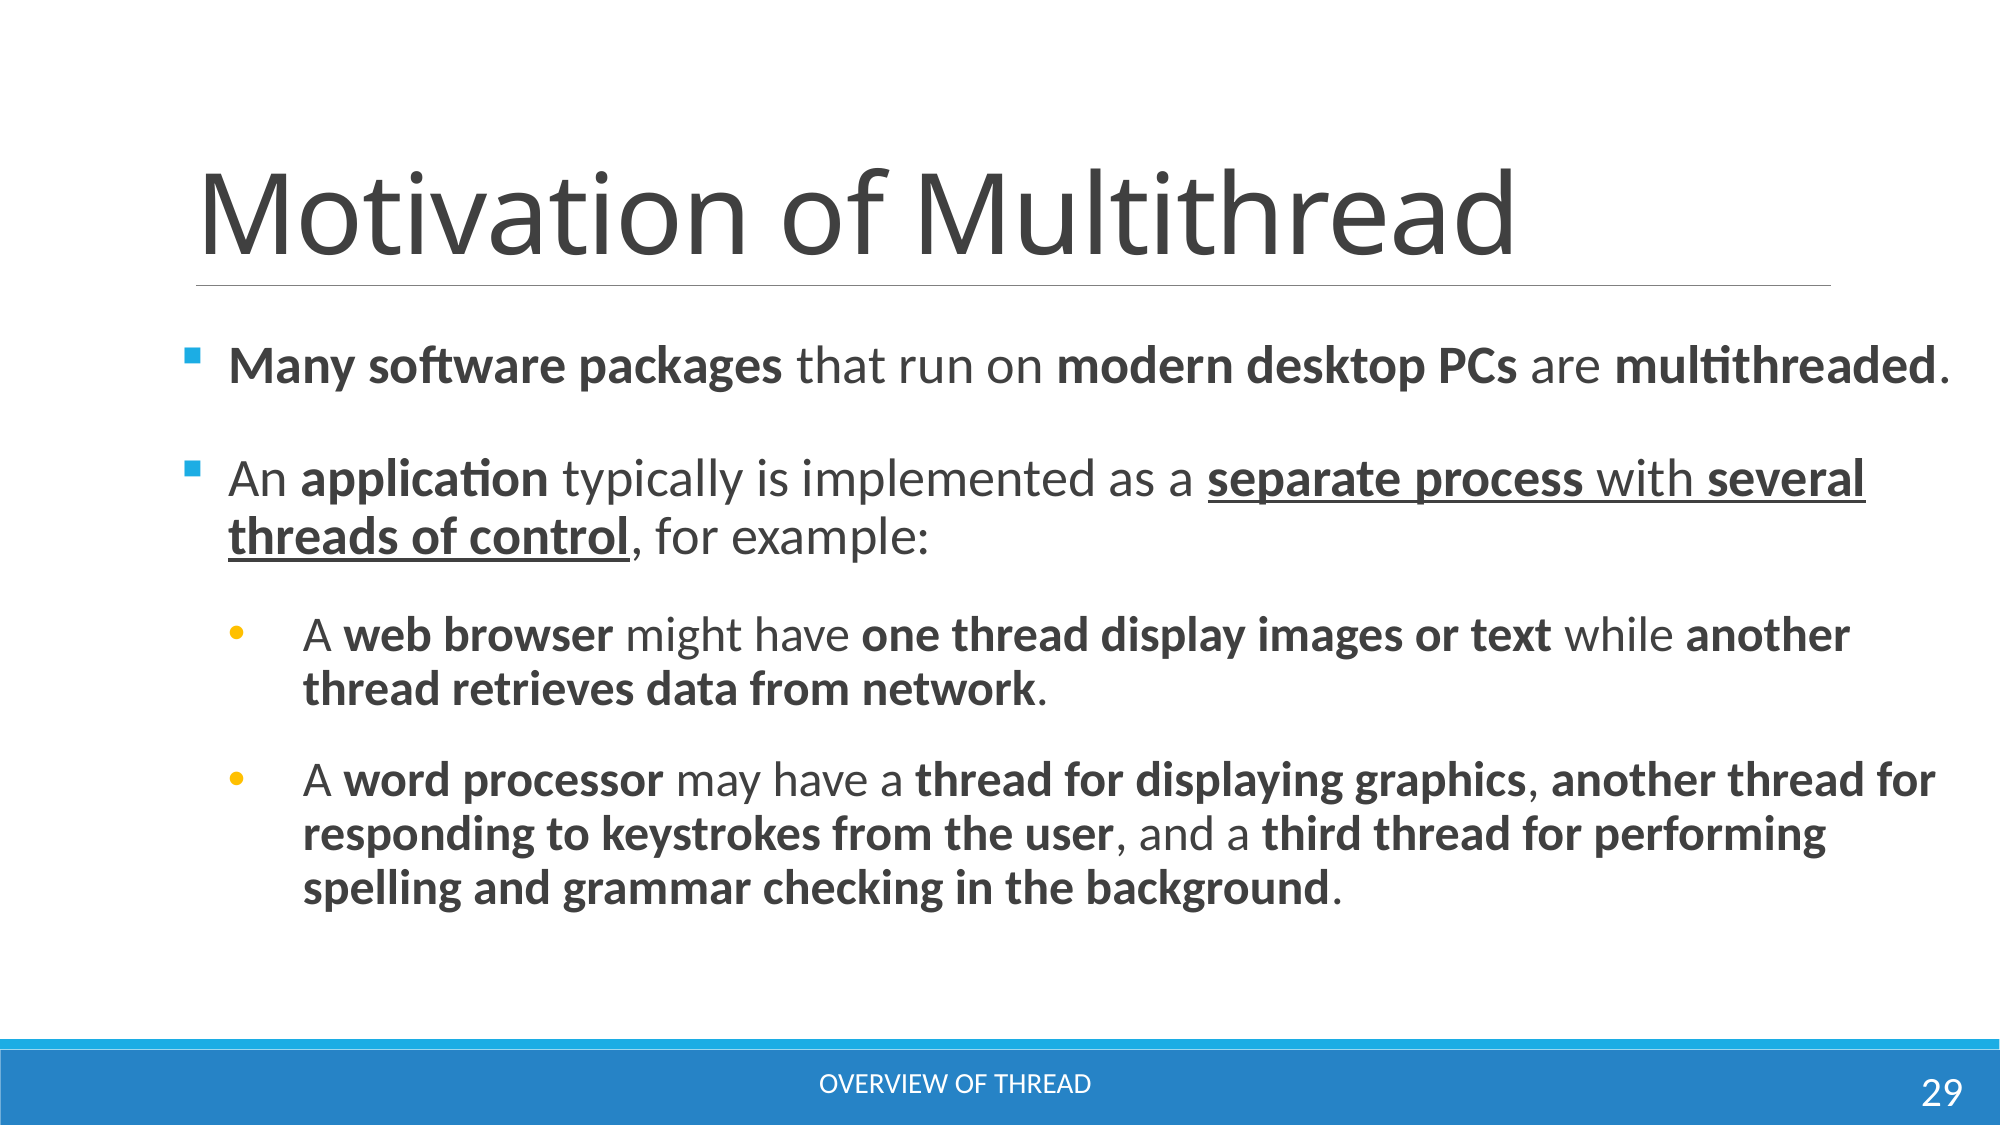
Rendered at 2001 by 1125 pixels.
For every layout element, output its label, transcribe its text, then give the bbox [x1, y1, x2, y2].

slide_number 29 [1763, 1059, 1979, 1120]
text_box Many software packages that run on modern desktop PCs are multithreaded. An application typically is implemented as a separate process with several threads of control, for example: A web browser might have one thread display images or text while another thread retrieves data from network. A word processor may have a thread for displaying graphics, another thread for responding to keystrokes from the user, and a third thread for performing spelling and grammar checking in the background. [180, 329, 1979, 994]
text_box OVERVIEW OF THREAD [706, 1061, 1189, 1125]
title Motivation of Multithread [180, 47, 1830, 285]
